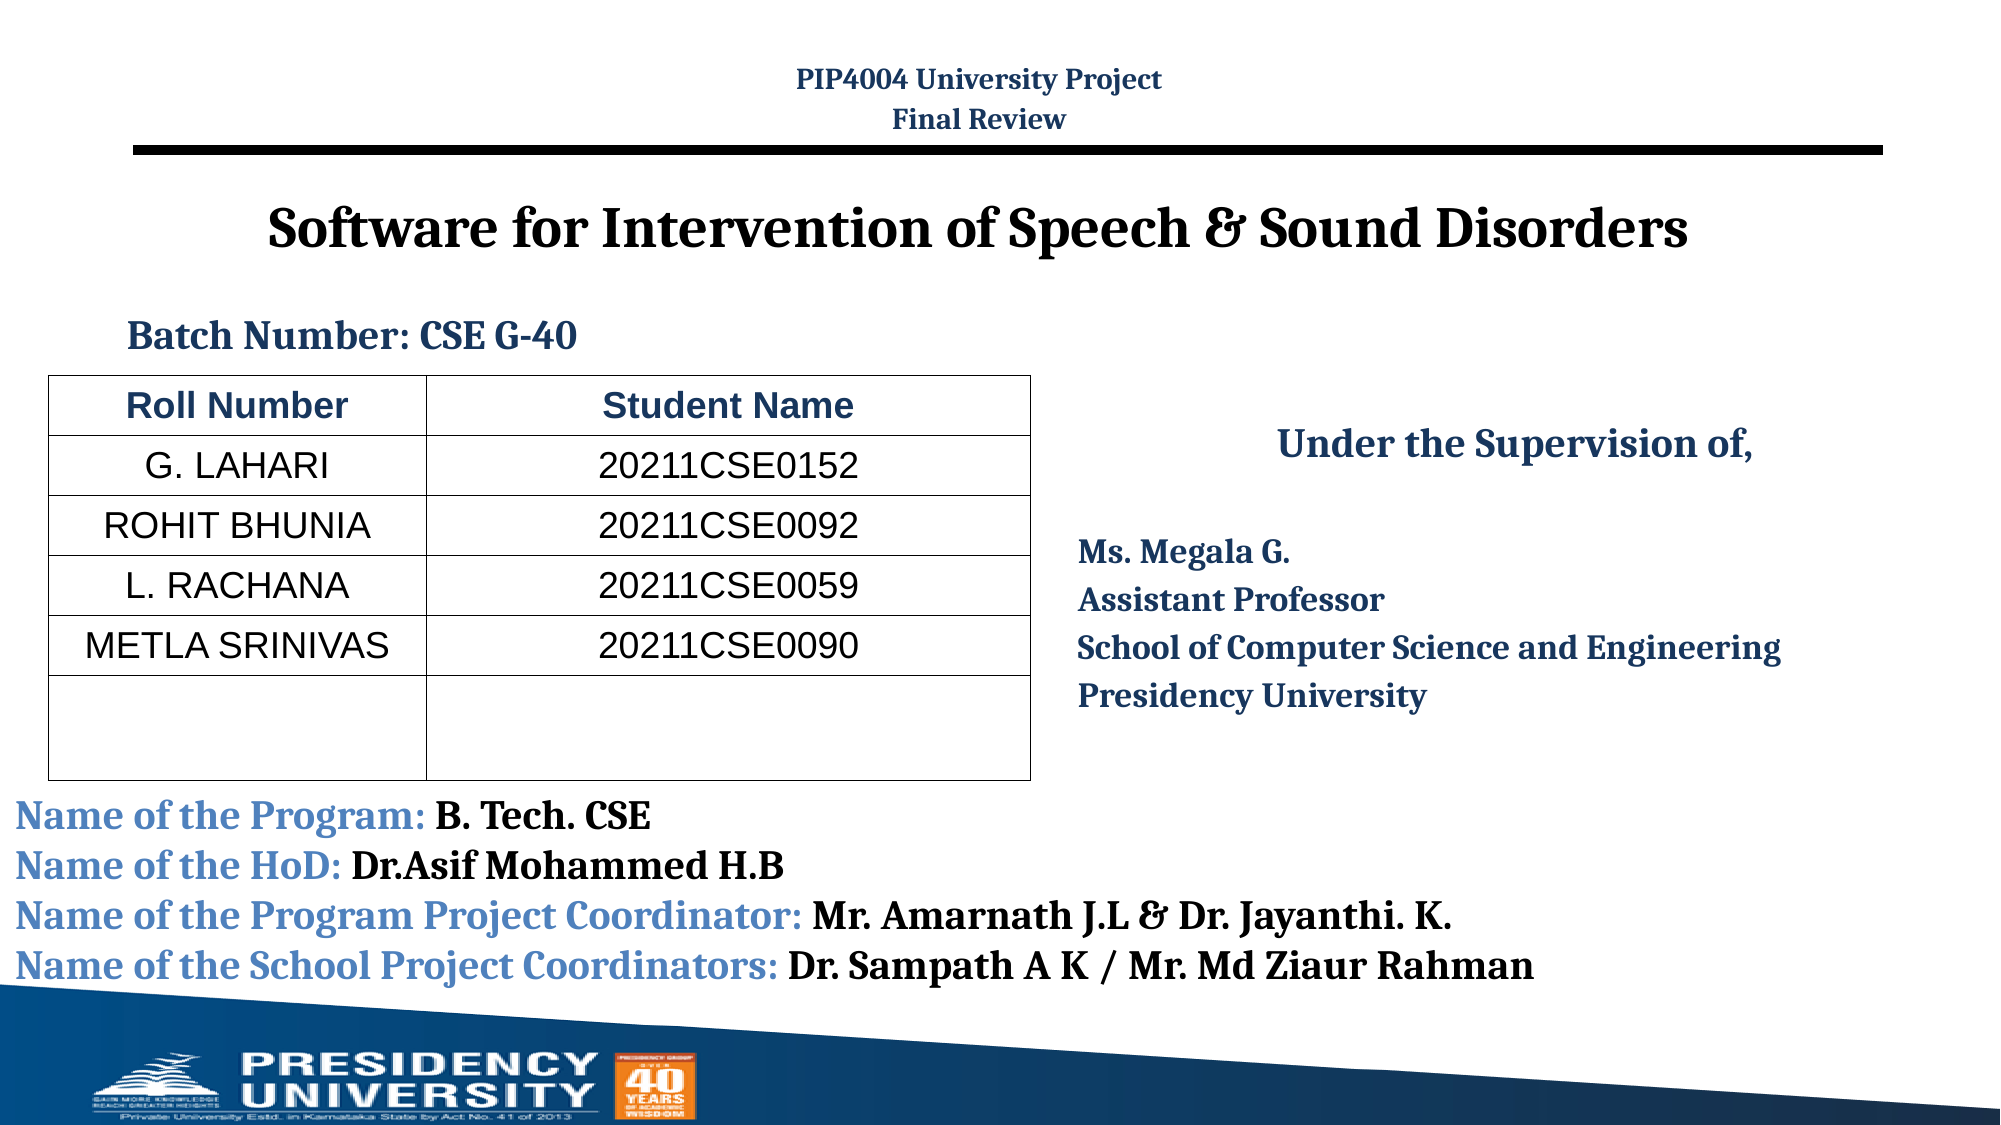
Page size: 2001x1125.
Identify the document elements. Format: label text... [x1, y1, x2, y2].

title Software for Intervention of Speech & Sound Disorders [129, 145, 1830, 304]
table_header Student Name [427, 376, 1030, 435]
table_cell [427, 676, 1030, 780]
subtitle Batch Number: CSE G-40 [111, 300, 764, 375]
text_box Under the Supervision of, Ms. Megala G. Assistant Professor School of Computer Science and Engineering Presidency University [1062, 412, 1968, 744]
table_cell ROHIT BHUNIA [49, 496, 426, 555]
table_cell [49, 676, 426, 780]
table_header Roll Number [49, 376, 426, 435]
table_cell G. LAHARI [49, 436, 426, 495]
table_cell 20211CSE0090 [427, 616, 1030, 675]
table_cell METLA SRINIVAS [49, 616, 426, 675]
table_cell L. RACHANA [49, 556, 426, 615]
table_cell 20211CSE0059 [427, 556, 1030, 615]
table_cell 20211CSE0092 [427, 496, 1030, 555]
text_box Name of the Program: B. Tech. CSE Name of the HoD: Dr.Asif Mohammed H.B Name of the Program Project Coordinator: Mr. Amarnath J.L & Dr. Jayanthi. K. Name of the School Project Coordinators: Dr. Sampath A K / Mr. Md Ziaur Rahman [0, 780, 2000, 1037]
table_cell 20211CSE0152 [427, 436, 1030, 495]
picture [0, 1037, 2000, 1125]
text_box PIP4004 University Project Final Review [653, 54, 1306, 146]
